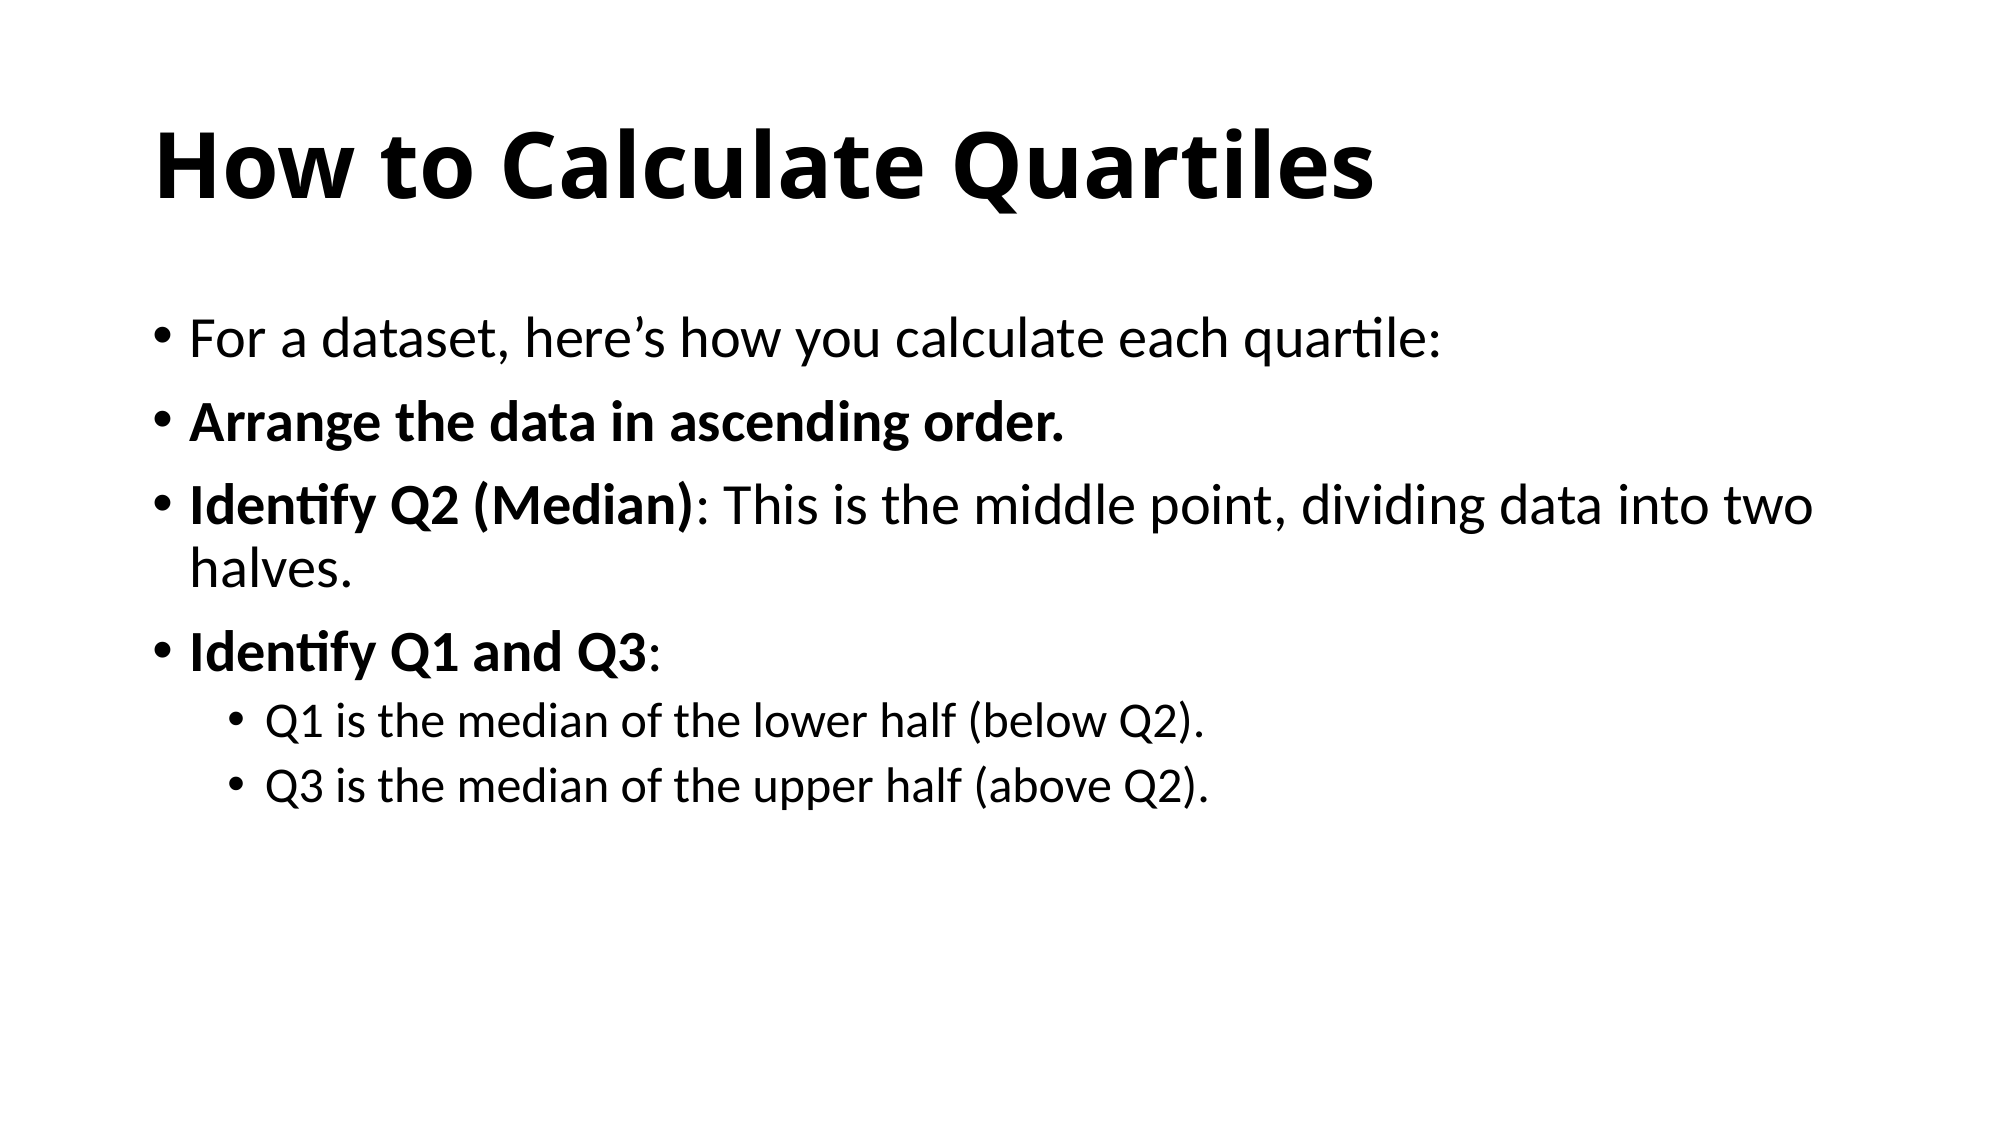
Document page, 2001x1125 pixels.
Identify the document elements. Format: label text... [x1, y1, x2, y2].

title How to Calculate Quartiles [137, 59, 1863, 278]
list For a dataset, here’s how you calculate each quartile: Arrange the data in ascending order. Identify Q2 (Median): This is the middle point, dividing data into two halves. Identify Q1 and Q3: Q1 is the median of the lower half (below Q2). Q3 is the median of the upper half (above Q2). [137, 299, 1863, 1014]
